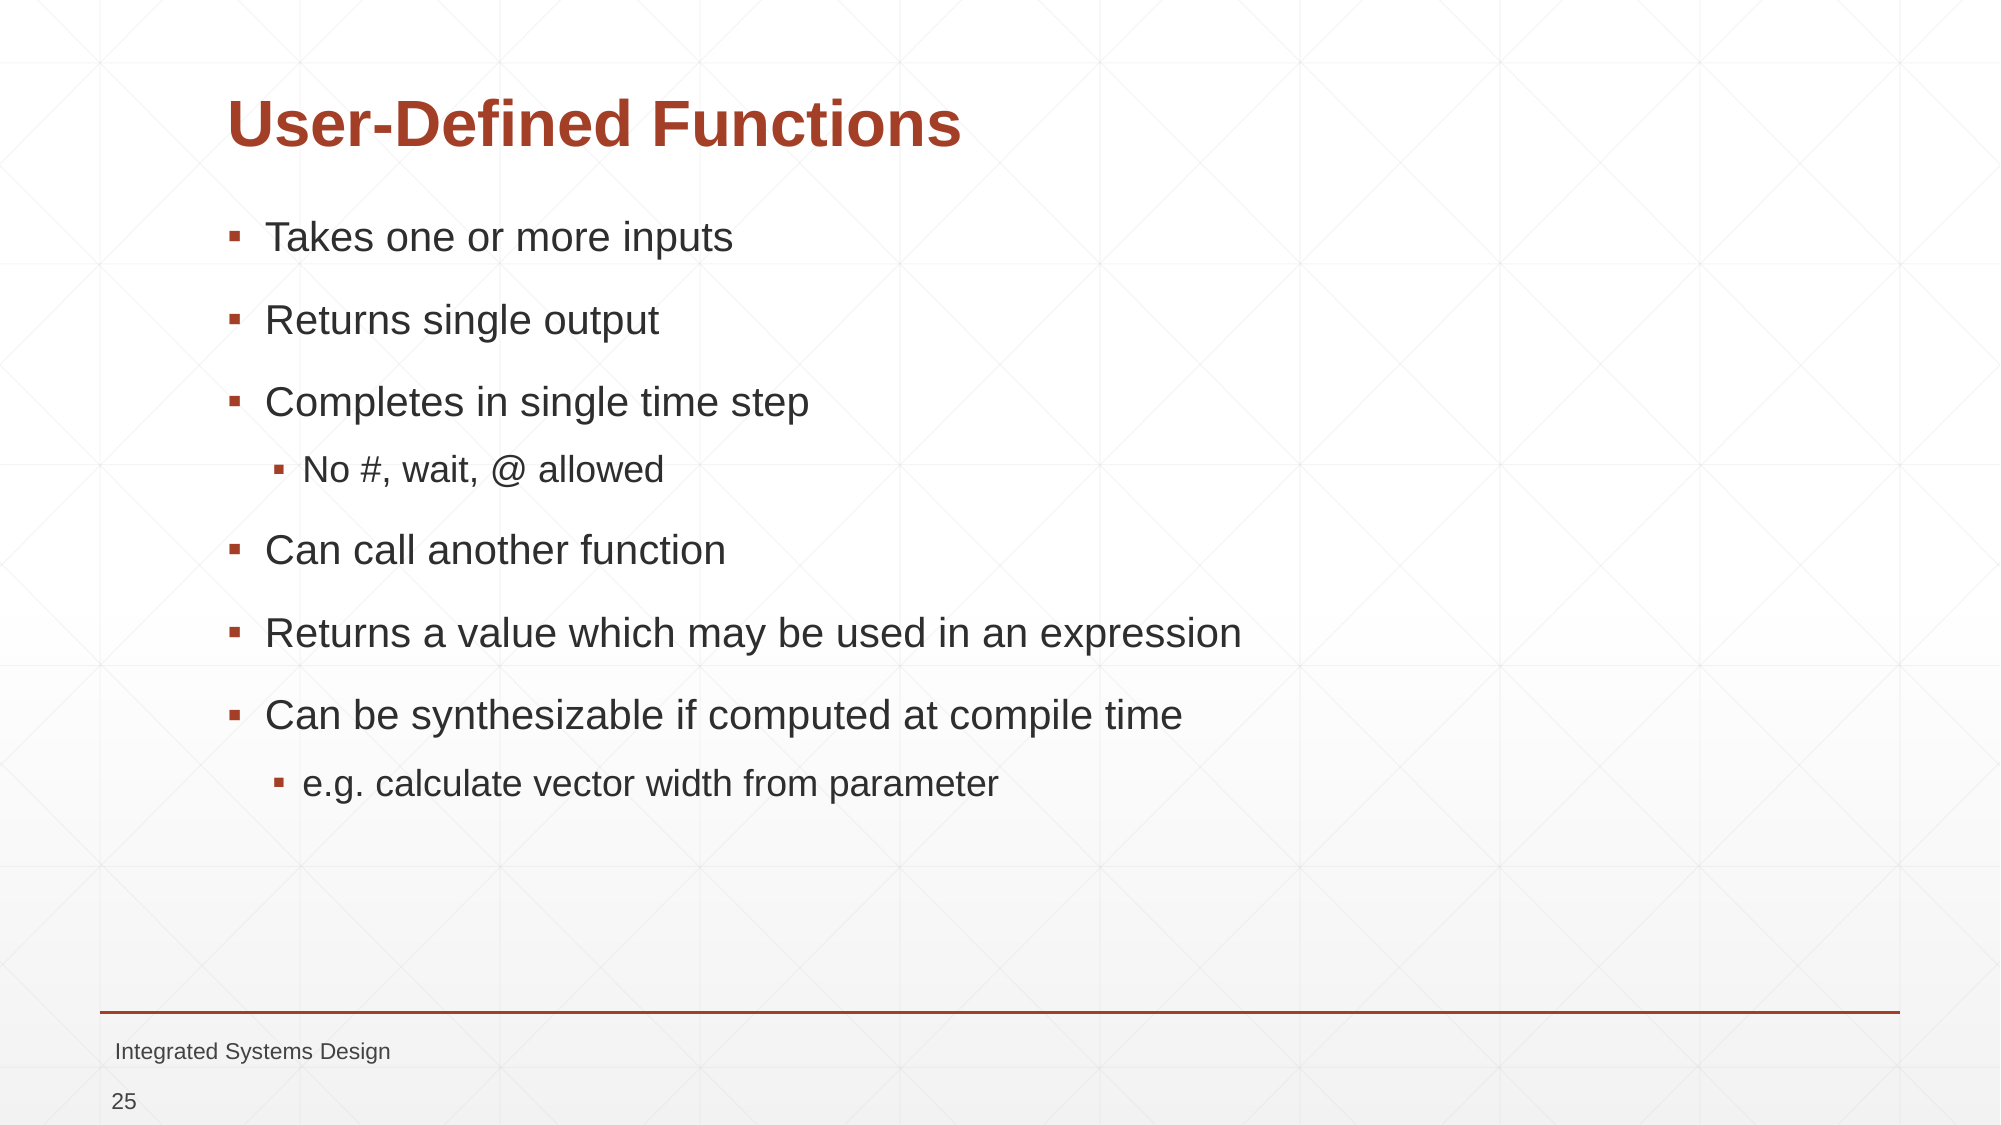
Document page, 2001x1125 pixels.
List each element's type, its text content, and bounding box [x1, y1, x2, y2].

title User-Defined Functions [212, 82, 1788, 169]
slide_number 25 [1, 1081, 153, 1119]
footer Integrated Systems Design [99, 1031, 1106, 1069]
list Takes one or more inputs Returns single output Completes in single time step No #, wait, @ allowed Can call another function Returns a value which may be used in an expression Can be synthesizable if computed at compile time e.g. calculate vector width from parameter [212, 207, 1788, 956]
